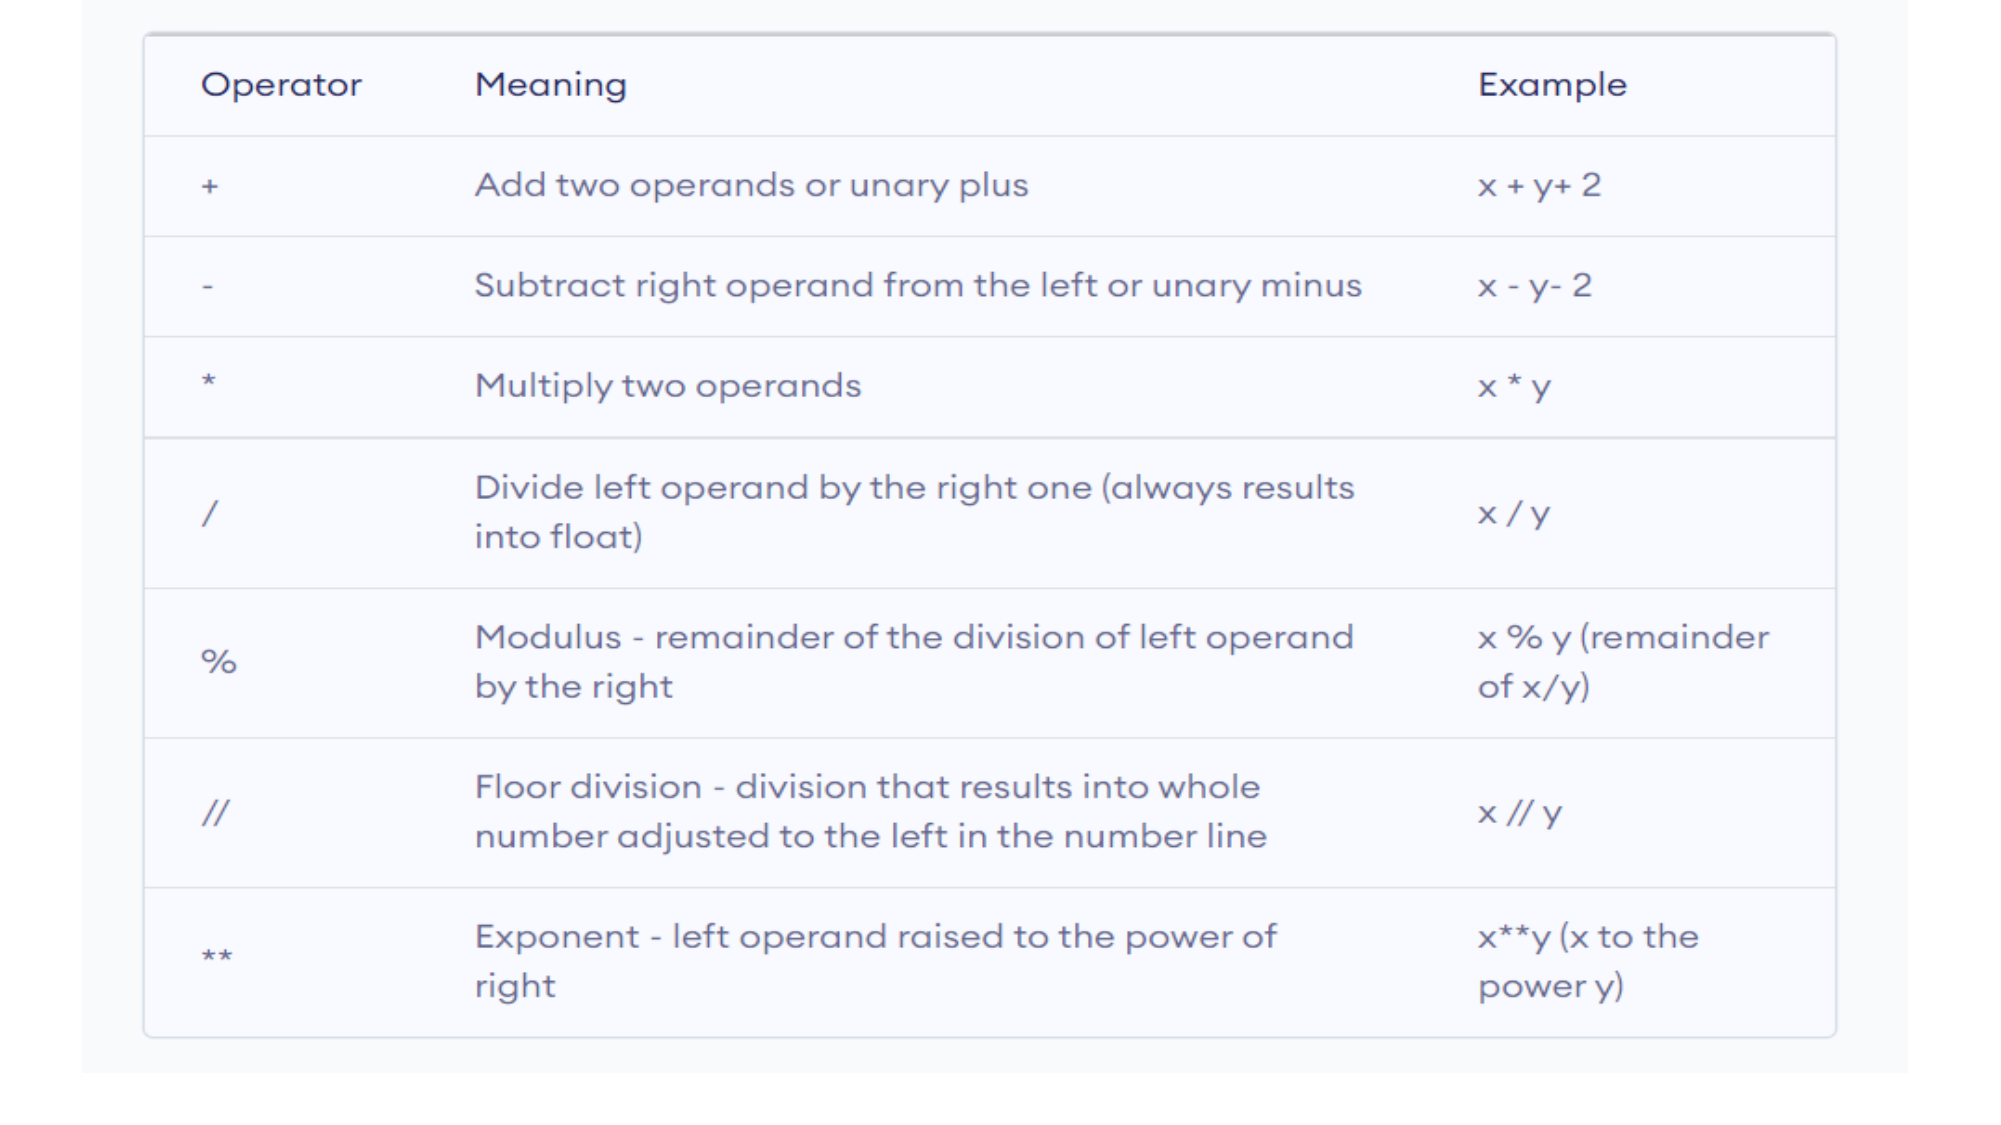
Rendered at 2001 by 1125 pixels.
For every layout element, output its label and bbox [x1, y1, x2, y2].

picture [82, 0, 1908, 1073]
